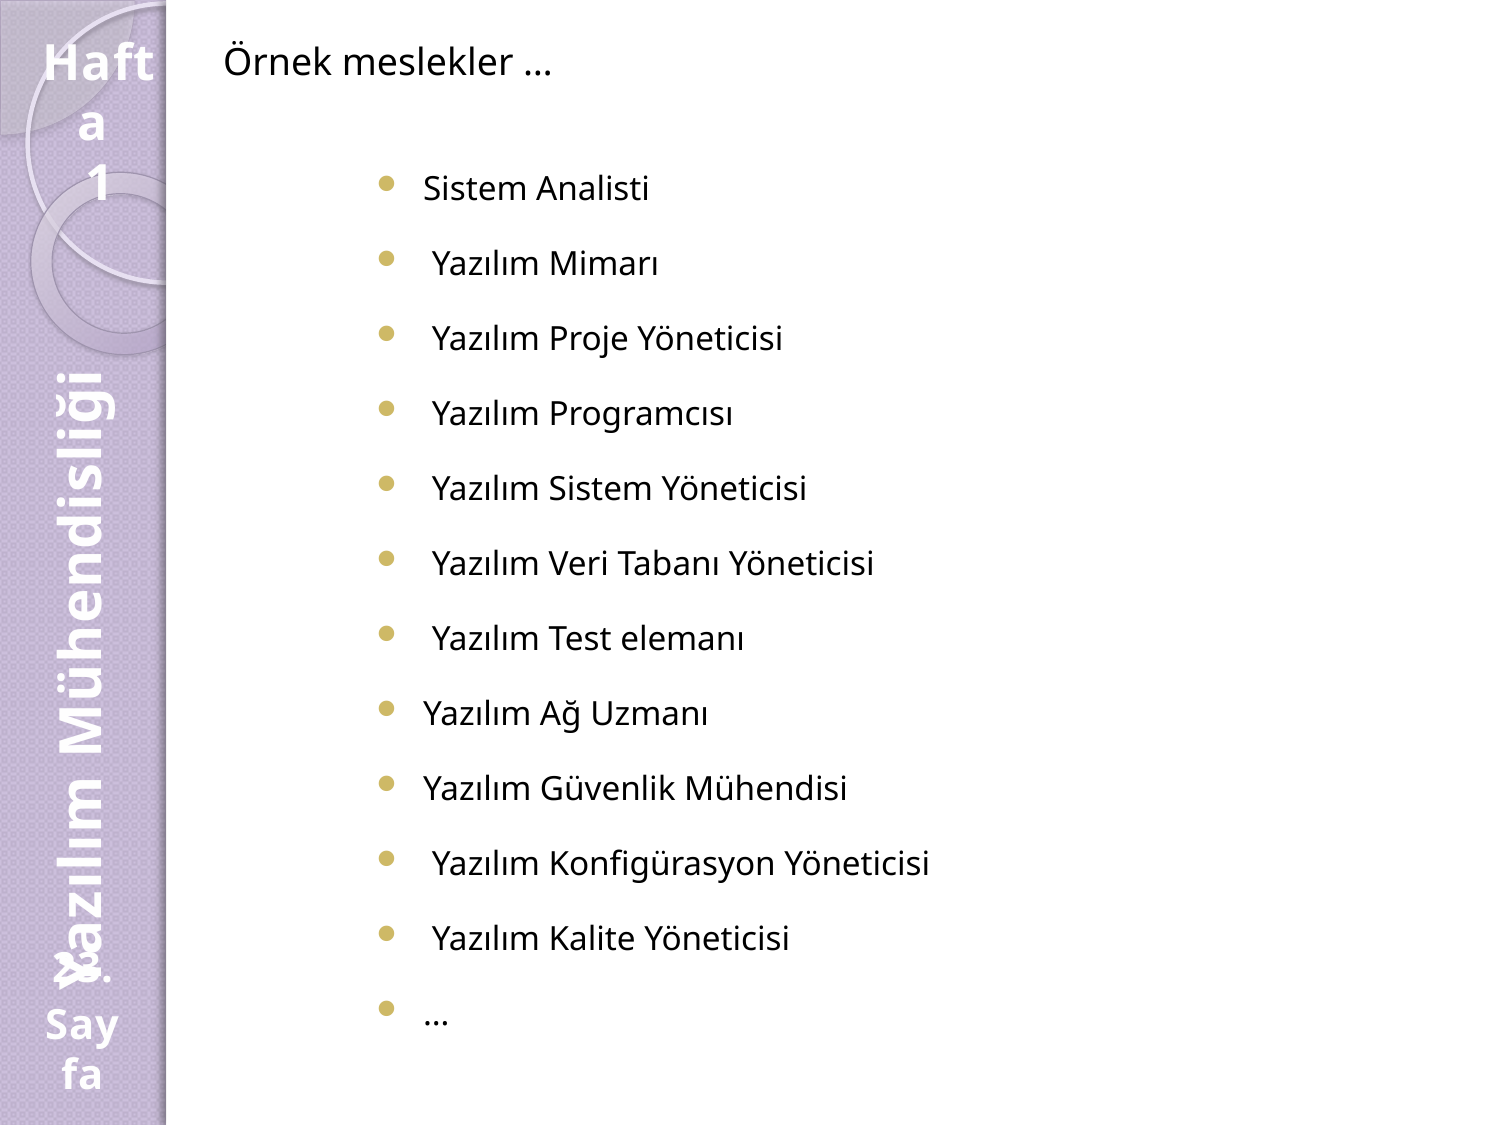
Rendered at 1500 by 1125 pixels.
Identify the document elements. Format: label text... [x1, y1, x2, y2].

text_box 23. Sayfa [27, 1007, 139, 1106]
list Sistem Analisti Yazılım Mimarı Yazılım Proje Yöneticisi Yazılım Programcısı Yazılım Sistem Yöneticisi Yazılım Veri Tabanı Yöneticisi Yazılım Test elemanı Yazılım Ağ Uzmanı Yazılım Güvenlik Mühendisi Yazılım Konfigürasyon Yöneticisi Yazılım Kalite Yöneticisi … [348, 137, 1471, 1094]
text_box Hafta 1 [23, 23, 176, 219]
text_box Yazılım Mühendisliği [35, 316, 121, 1007]
text_box Örnek meslekler … [208, 30, 578, 91]
